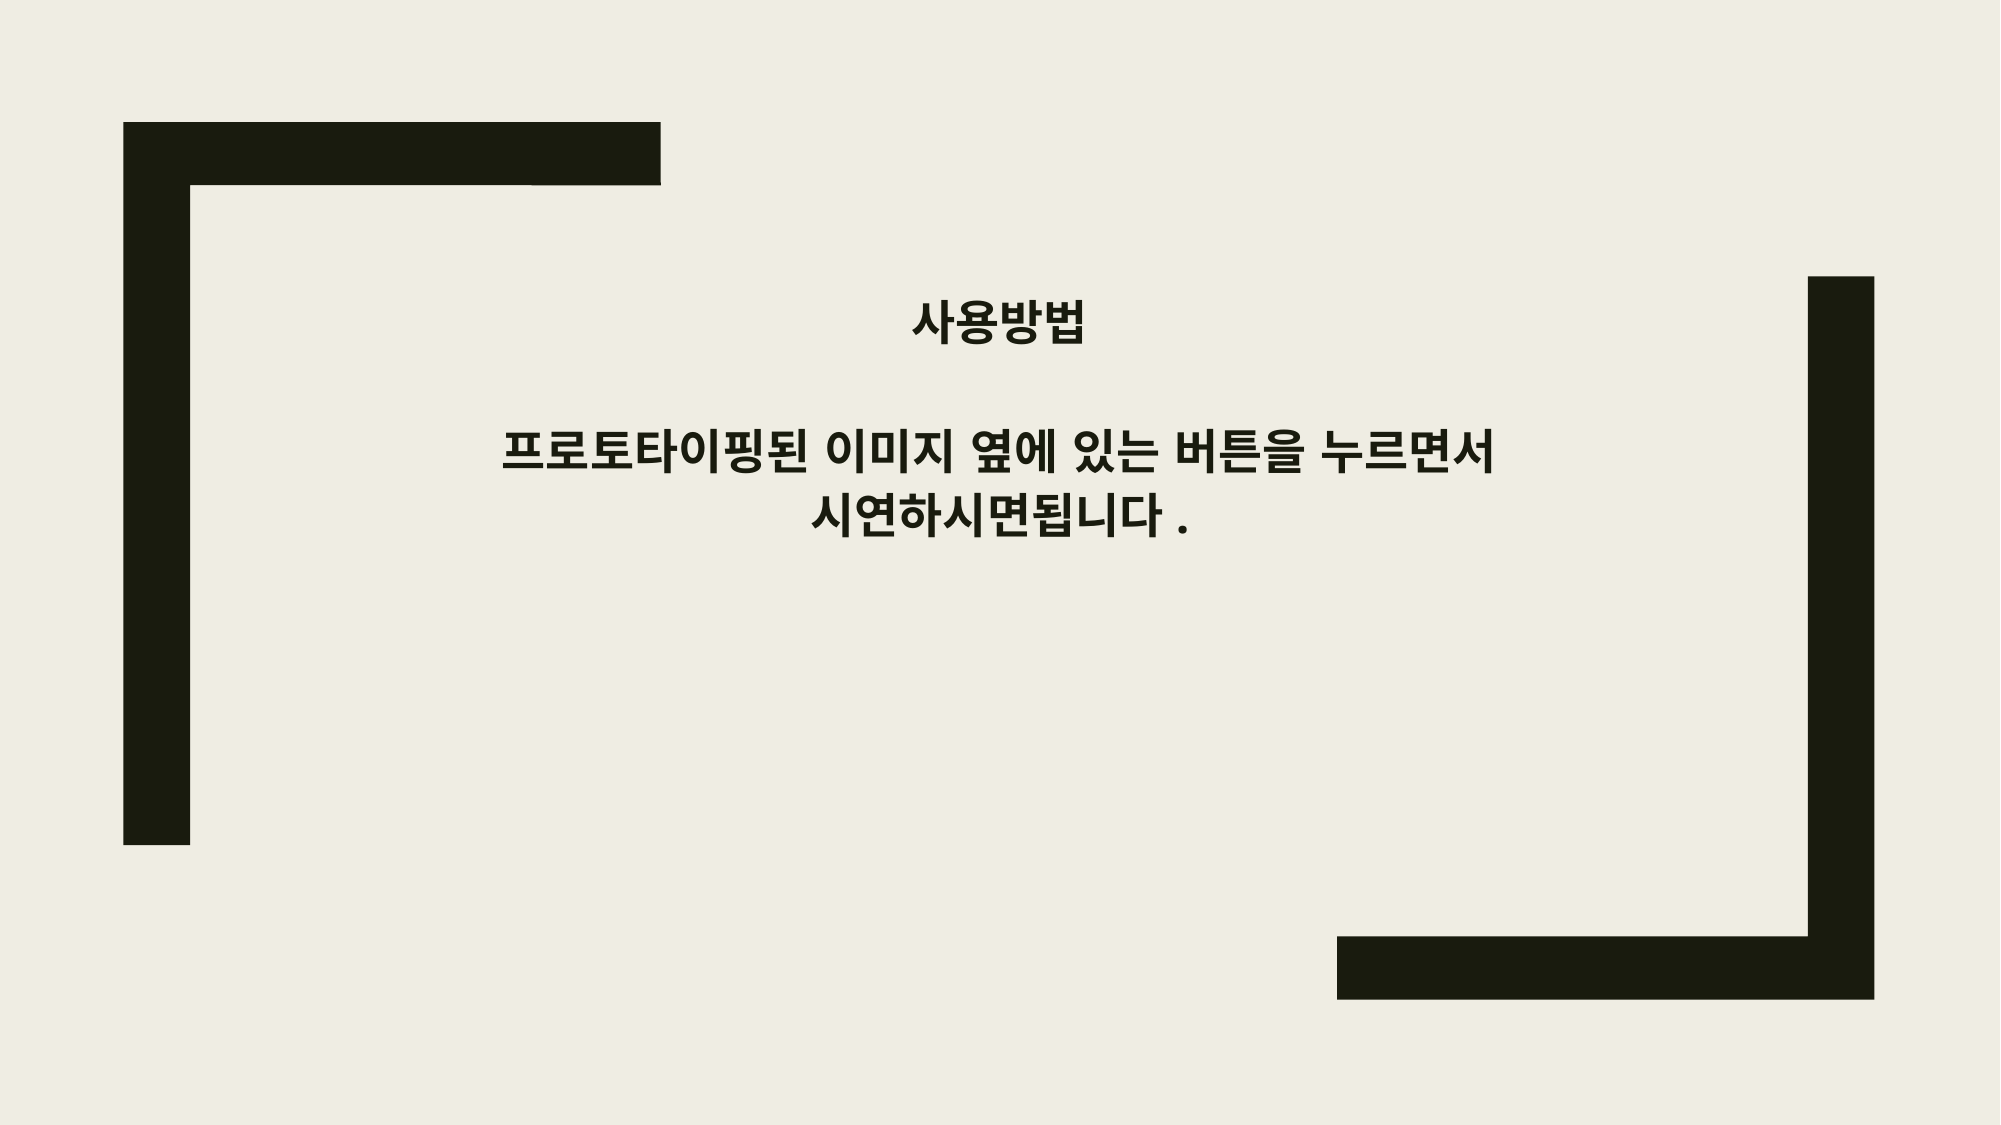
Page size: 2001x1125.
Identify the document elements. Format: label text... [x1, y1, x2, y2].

subtitle 사용방법 프로토타이핑된 이미지 옆에 있는 버튼을 누르면서 시연하시면됩니다. [439, 277, 1561, 874]
